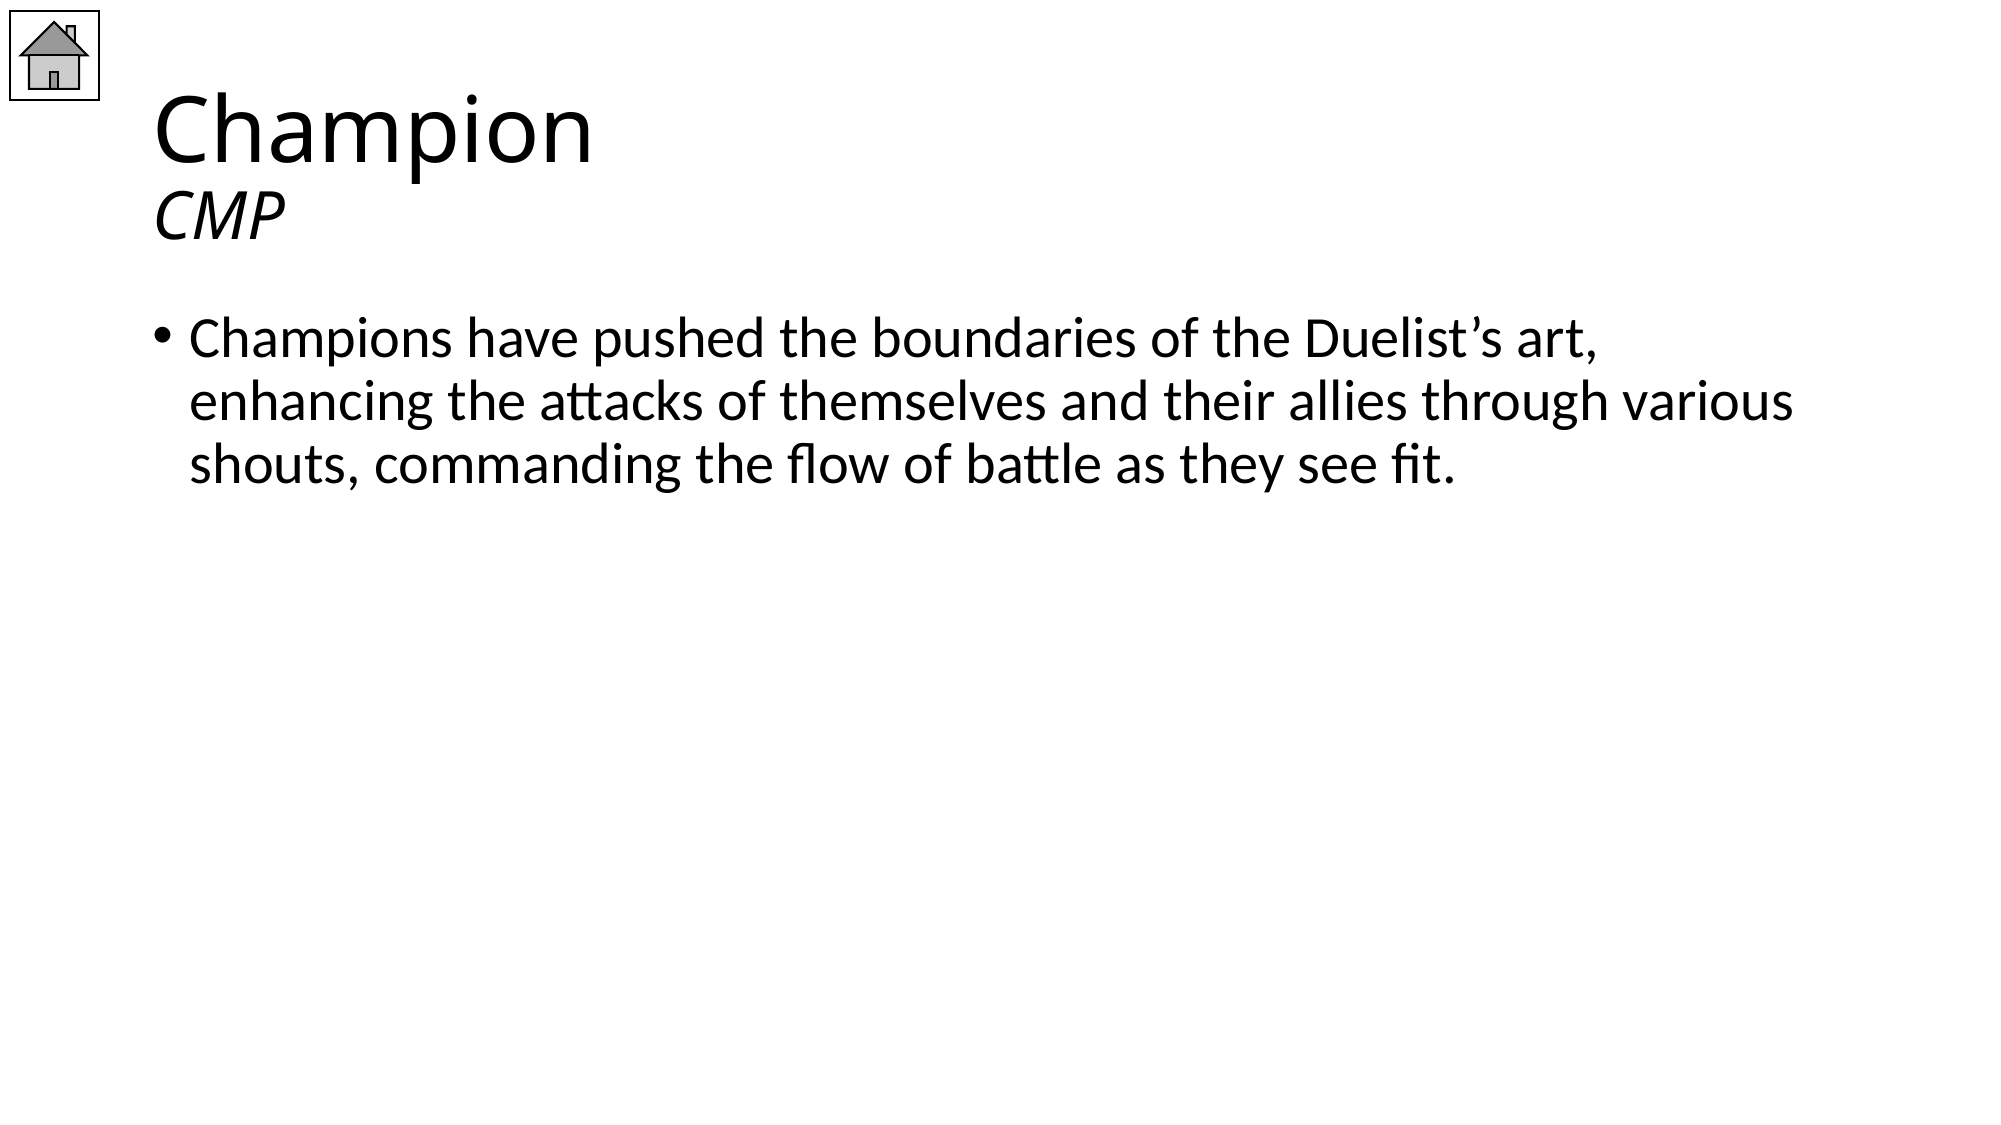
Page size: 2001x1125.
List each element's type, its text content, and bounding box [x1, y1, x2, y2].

text_box [9, 10, 100, 101]
title Champion CMP [137, 59, 1863, 278]
list Champions have pushed the boundaries of the Duelist’s art, enhancing the attacks of themselves and their allies through various shouts, commanding the flow of battle as they see fit. [137, 299, 1863, 1014]
